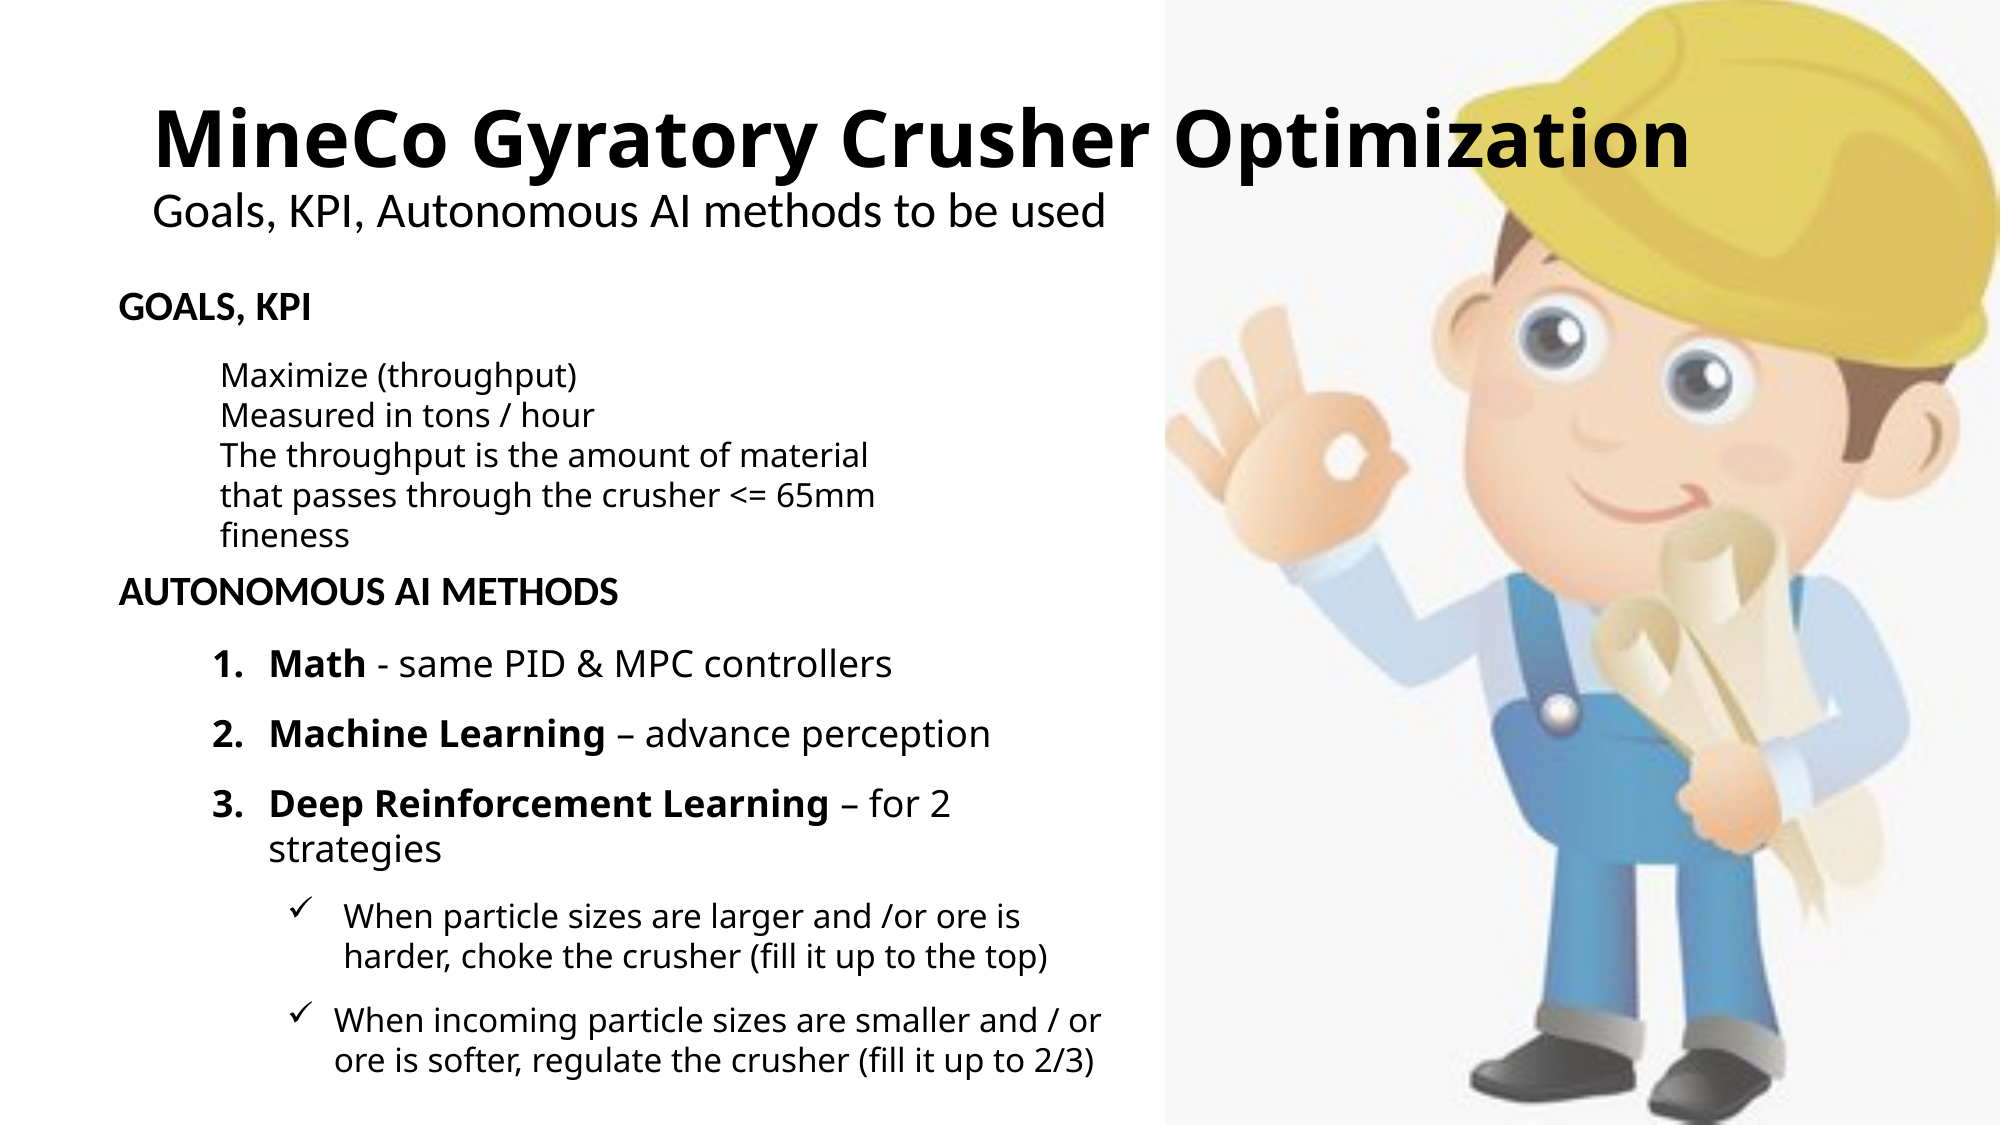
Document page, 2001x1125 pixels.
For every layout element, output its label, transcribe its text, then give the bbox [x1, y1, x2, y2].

picture [1165, 0, 2000, 1125]
text_box Maximize (throughput) Measured in tons / hour The throughput is the amount of material that passes through the crusher <= 65mm fineness [205, 347, 944, 562]
text_box AUTONOMOUS AI METHODS [103, 556, 682, 622]
text_box Math - same PID & MPC controllers Machine Learning – advance perception Deep Reinforcement Learning – for 2 strategies When particle sizes are larger and /or ore is harder, choke the crusher (fill it up to the top) When incoming particle sizes are smaller and / or ore is softer, regulate the crusher (fill it up to 2/3) [197, 632, 1146, 1087]
text_box GOALS, KPI [103, 271, 509, 336]
title MineCo Gyratory Crusher Optimization Goals, KPI, Autonomous AI methods to be used [137, 59, 1165, 278]
